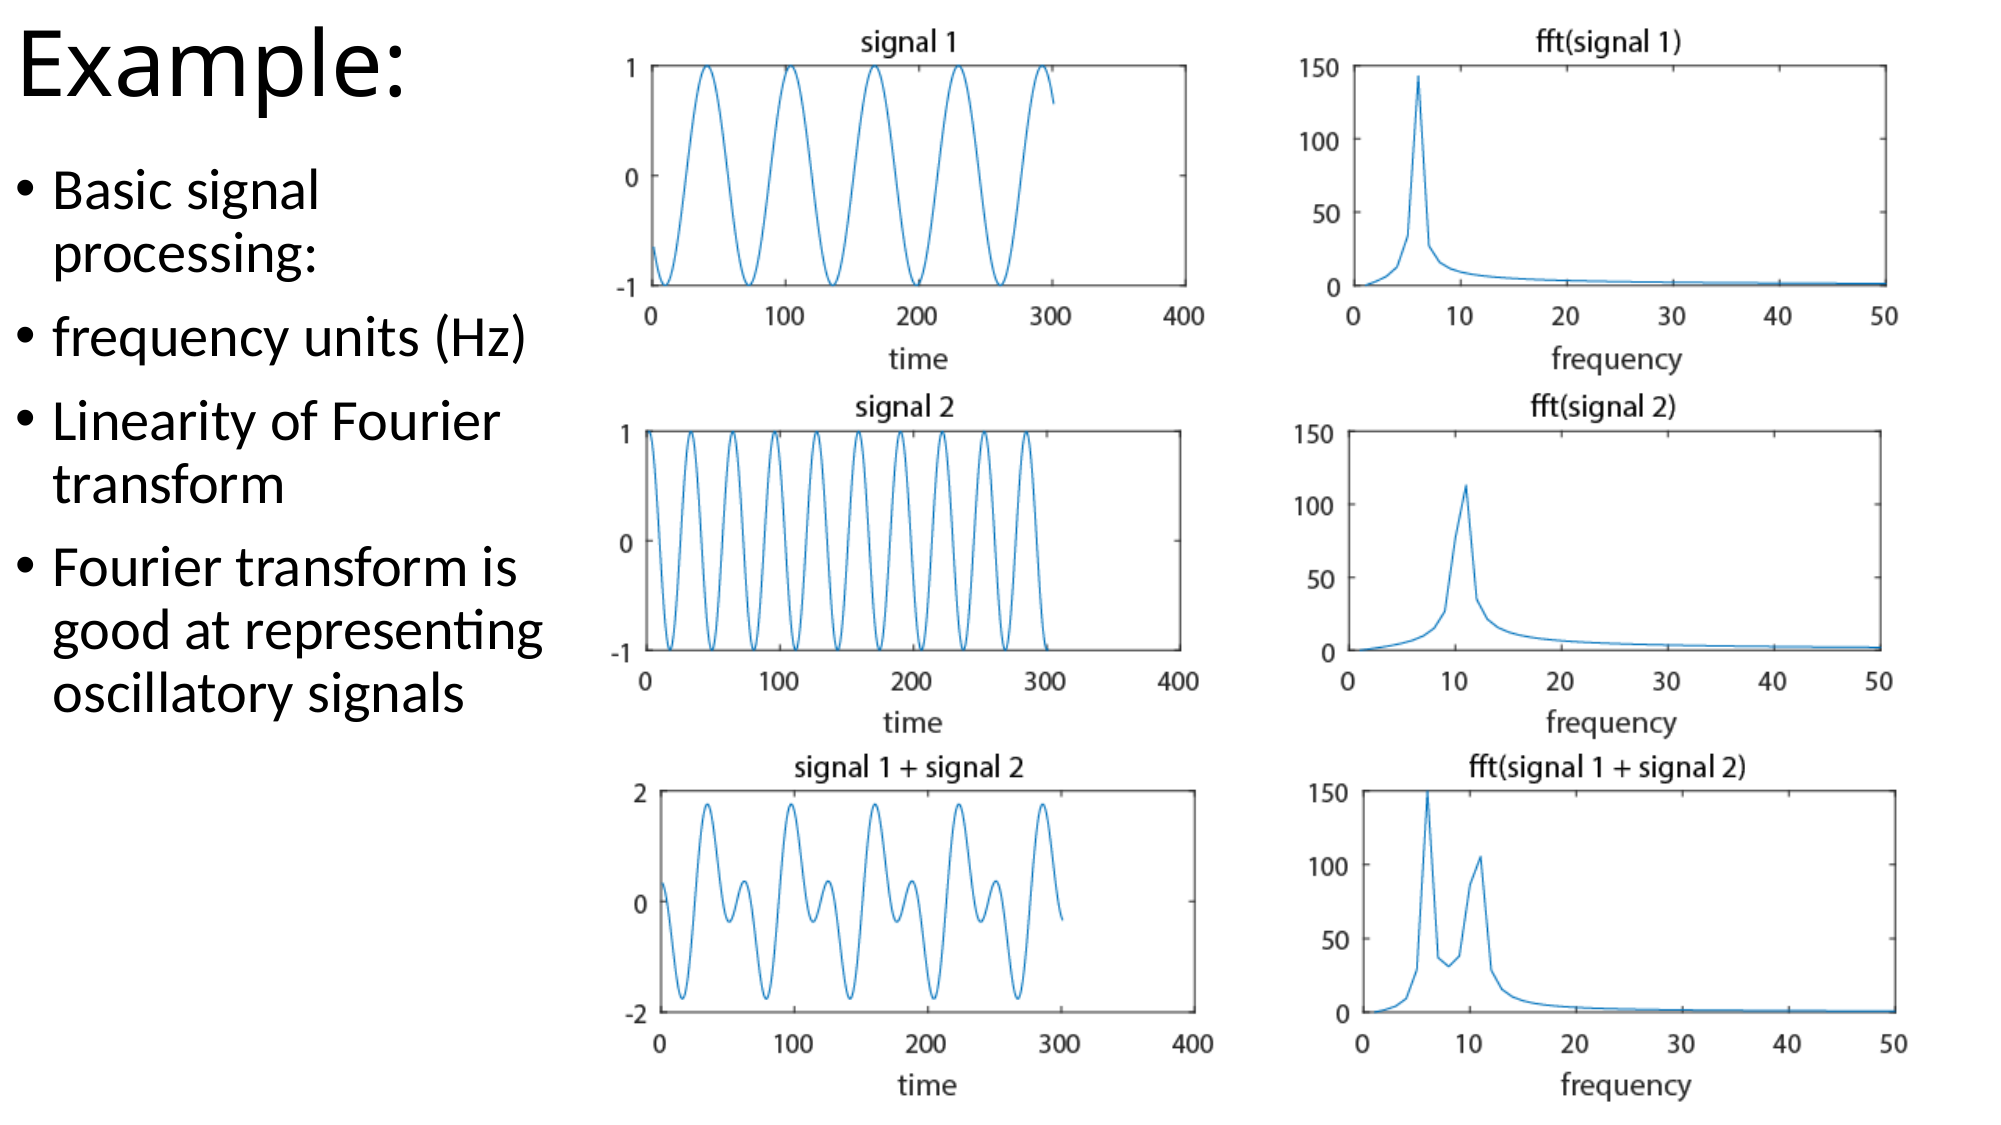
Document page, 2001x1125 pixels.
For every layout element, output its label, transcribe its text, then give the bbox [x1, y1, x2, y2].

picture [601, 24, 1917, 1105]
list Basic signal processing: frequency units (Hz) Linearity of Fourier transform Fourier transform is good at representing oscillatory signals [0, 151, 564, 1125]
title Example: [0, 0, 1725, 134]
